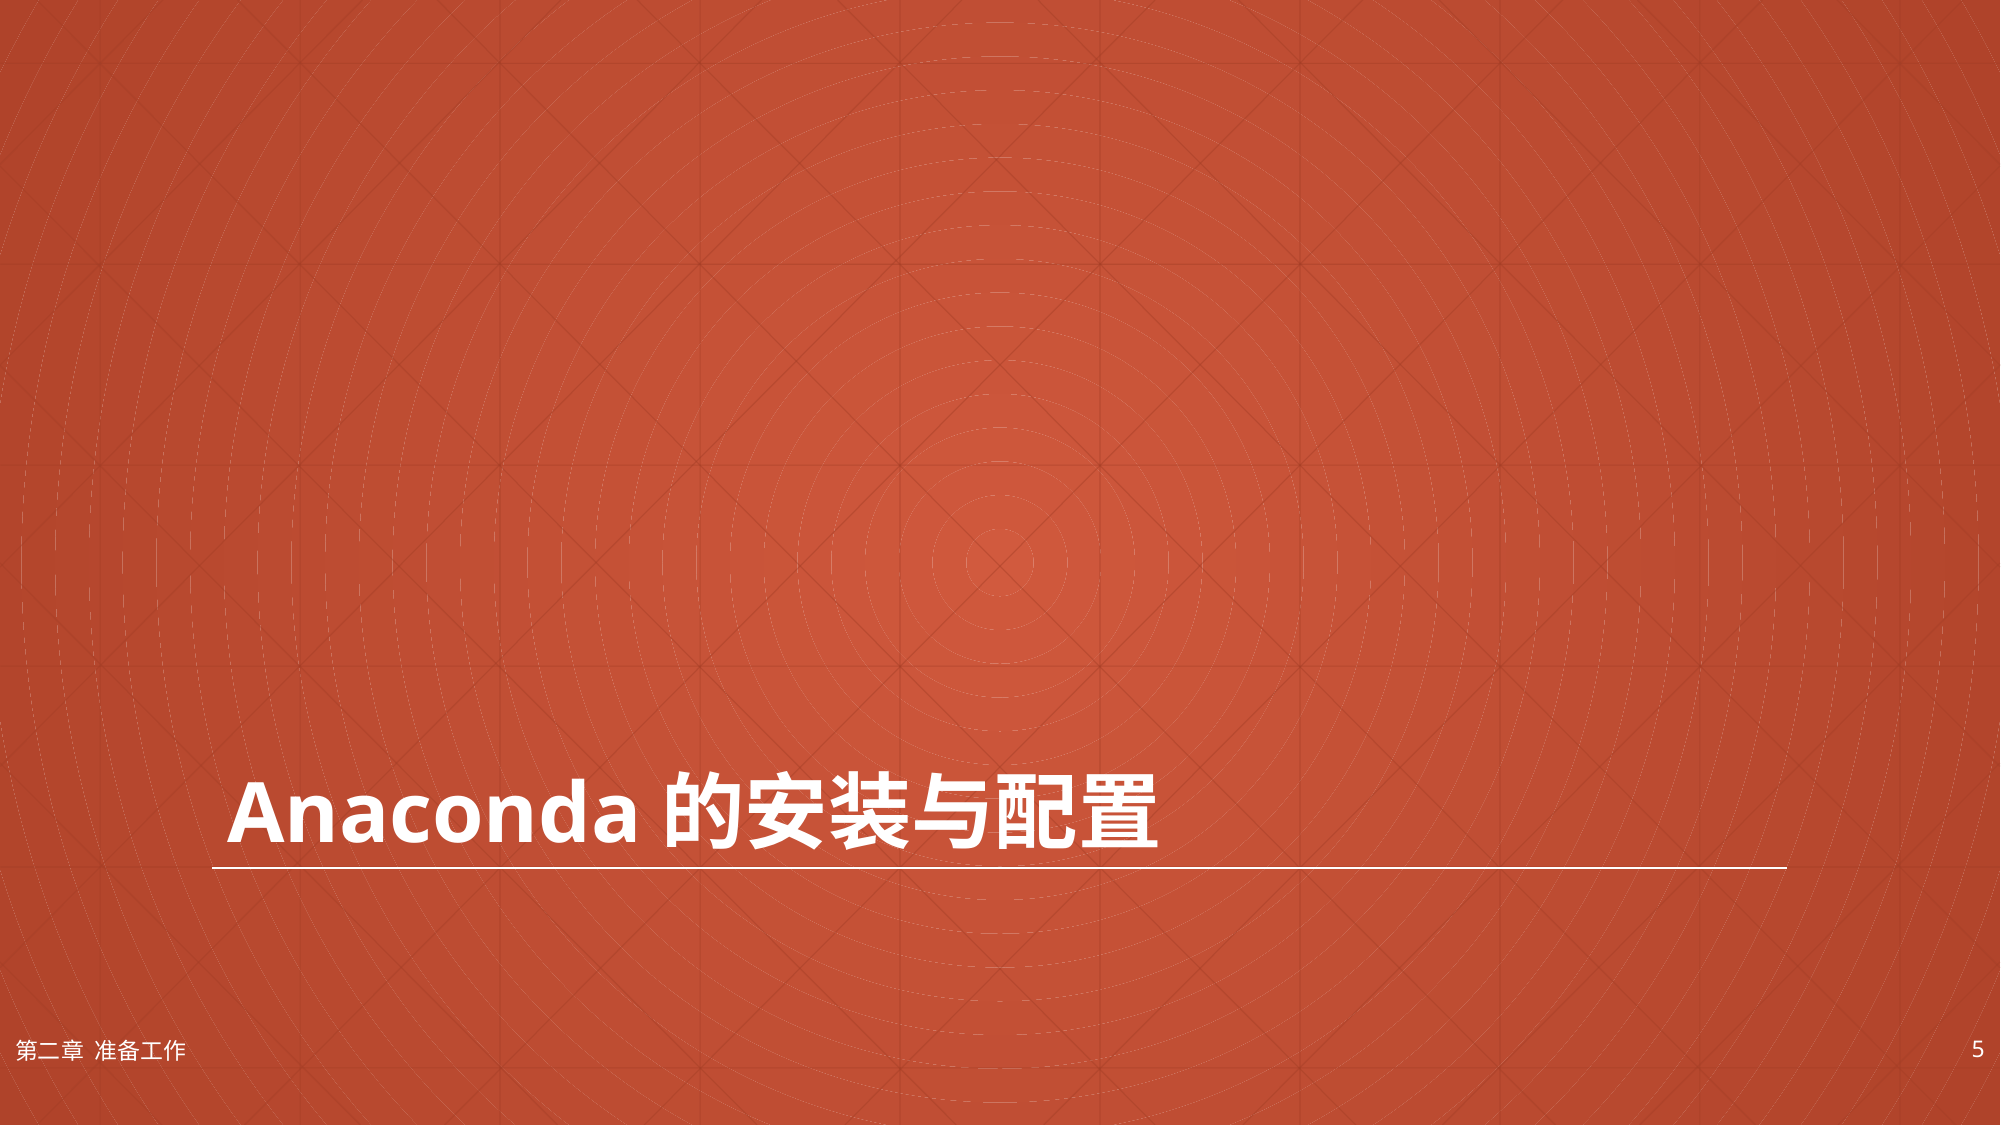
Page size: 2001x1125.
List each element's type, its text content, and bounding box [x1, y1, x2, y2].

footer 第二章 准备工作 [0, 1031, 1006, 1069]
slide_number 5 [1849, 1031, 2000, 1069]
title Anaconda的安装与配置 [212, 416, 1788, 867]
